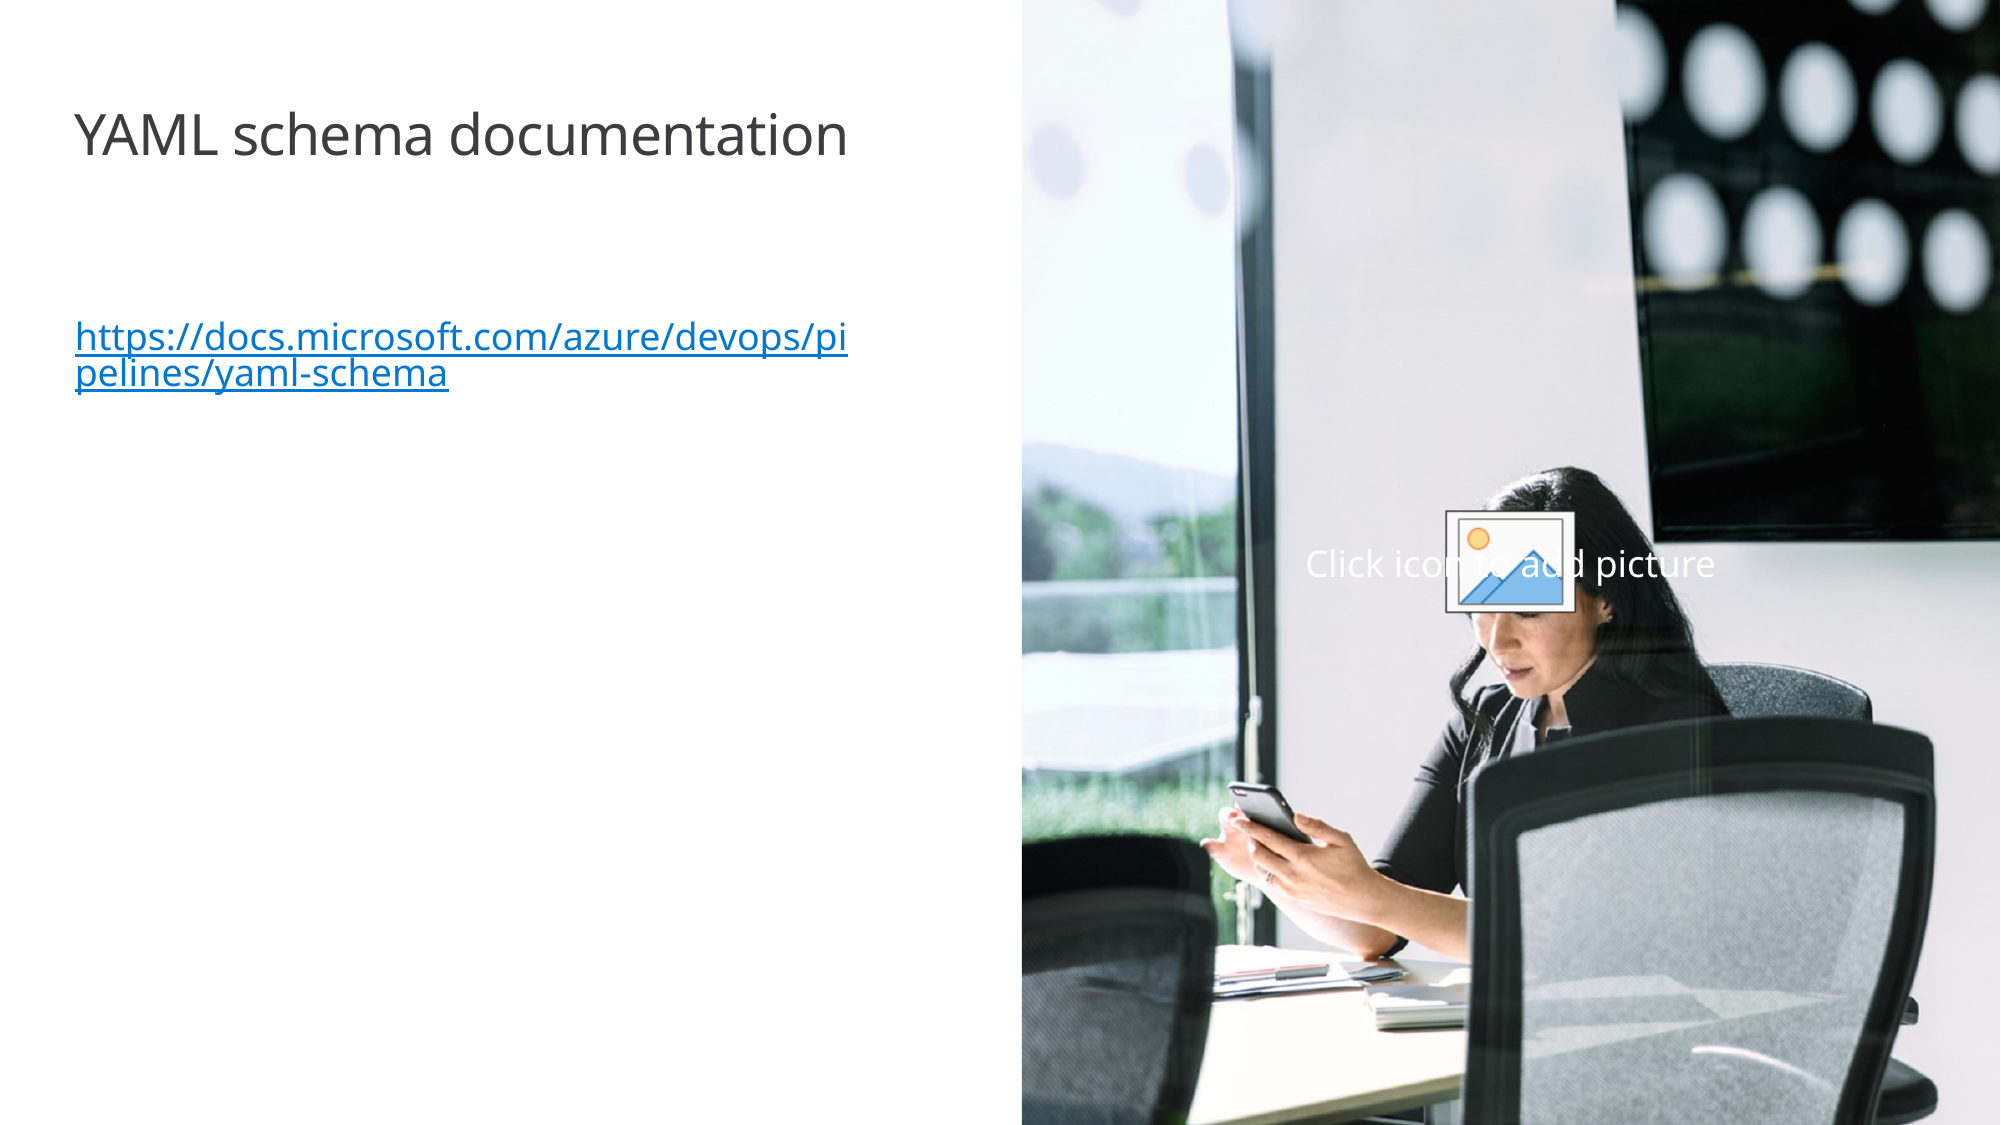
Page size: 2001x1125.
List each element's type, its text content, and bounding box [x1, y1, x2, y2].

list https://docs.microsoft.com/azure/devops/pipelines/yaml-schema [74, 315, 866, 472]
picture [1021, 0, 2000, 1125]
title YAML schema documentation [74, 101, 984, 168]
